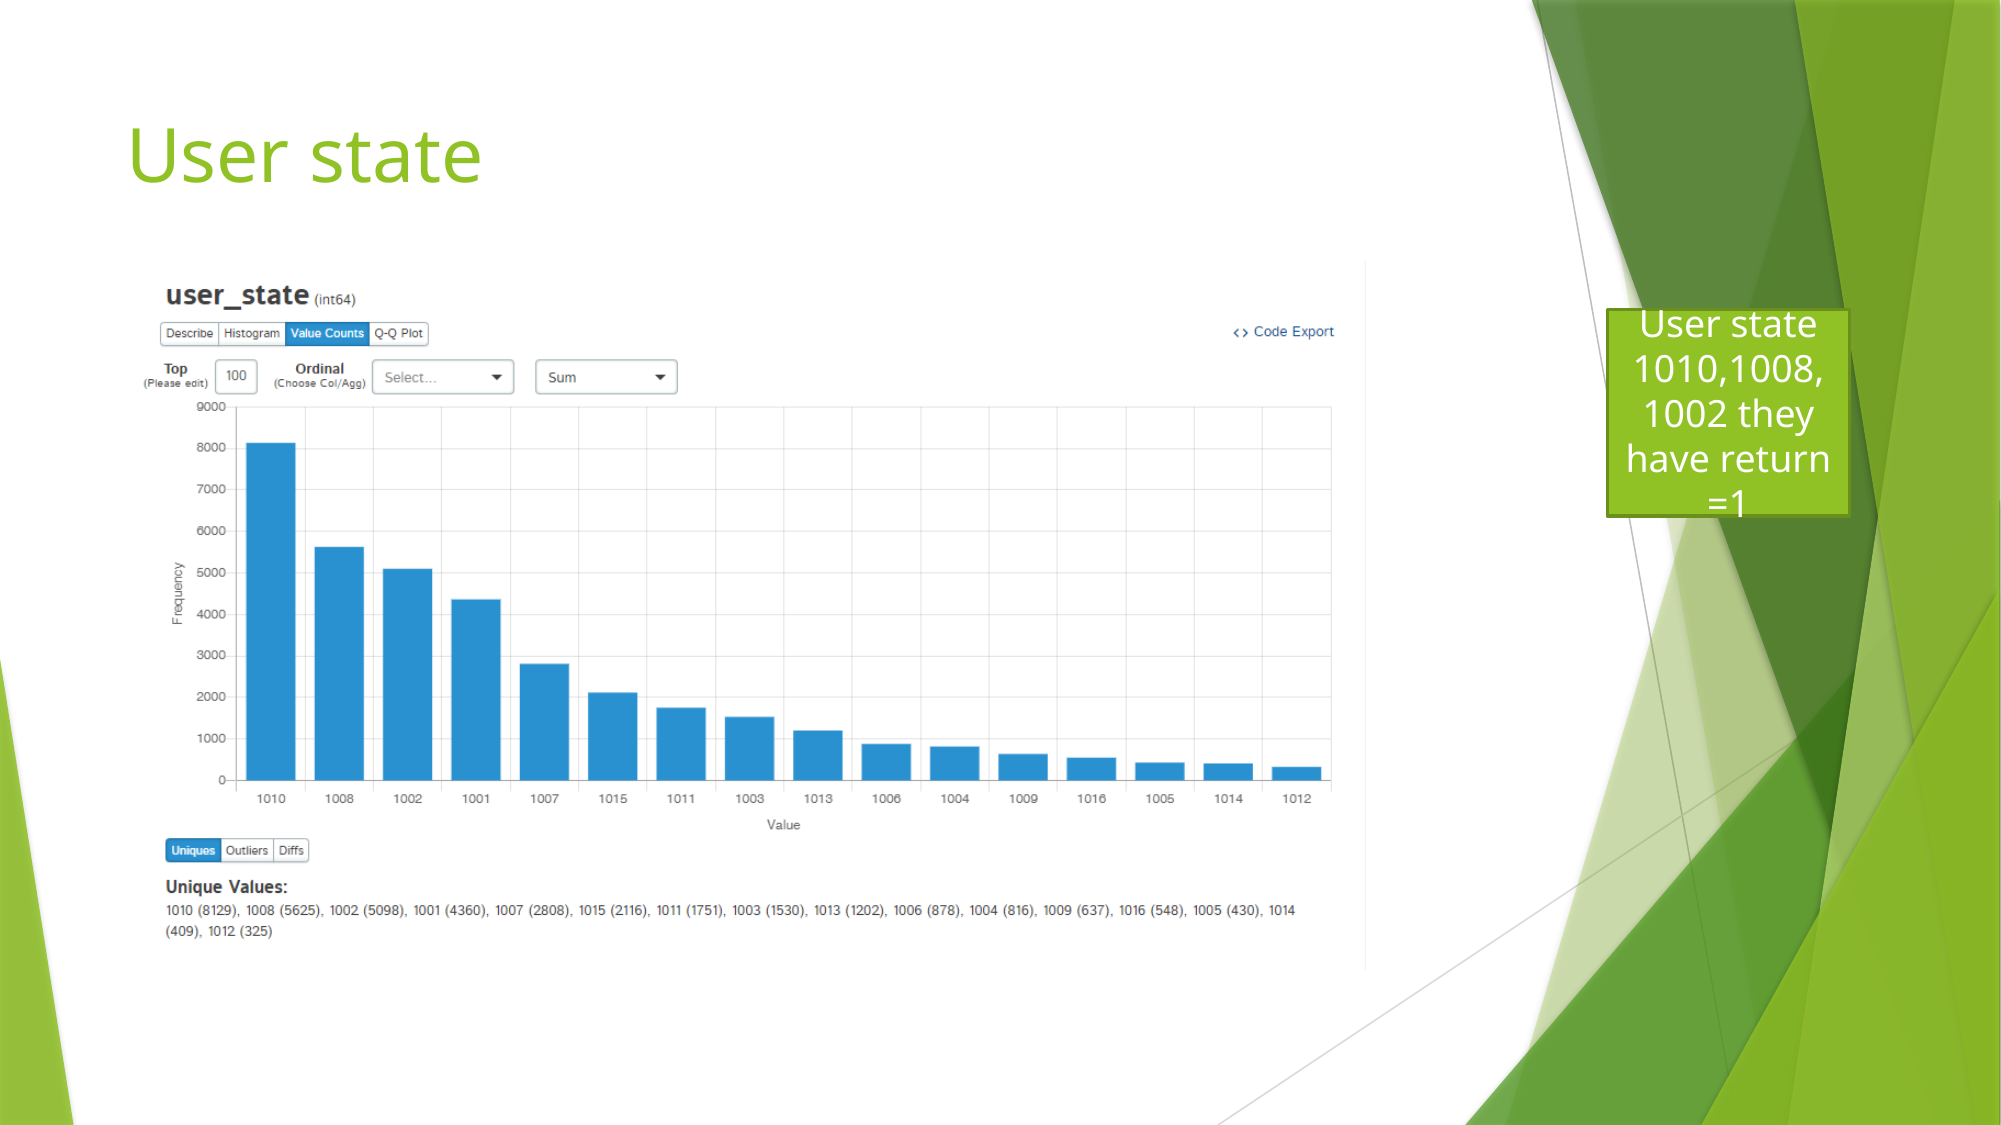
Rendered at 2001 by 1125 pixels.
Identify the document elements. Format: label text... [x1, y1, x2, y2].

title User state [111, 99, 1522, 317]
text_box User state 1010,1008,1002 they have return =1 [1606, 308, 1851, 518]
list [136, 254, 1367, 970]
